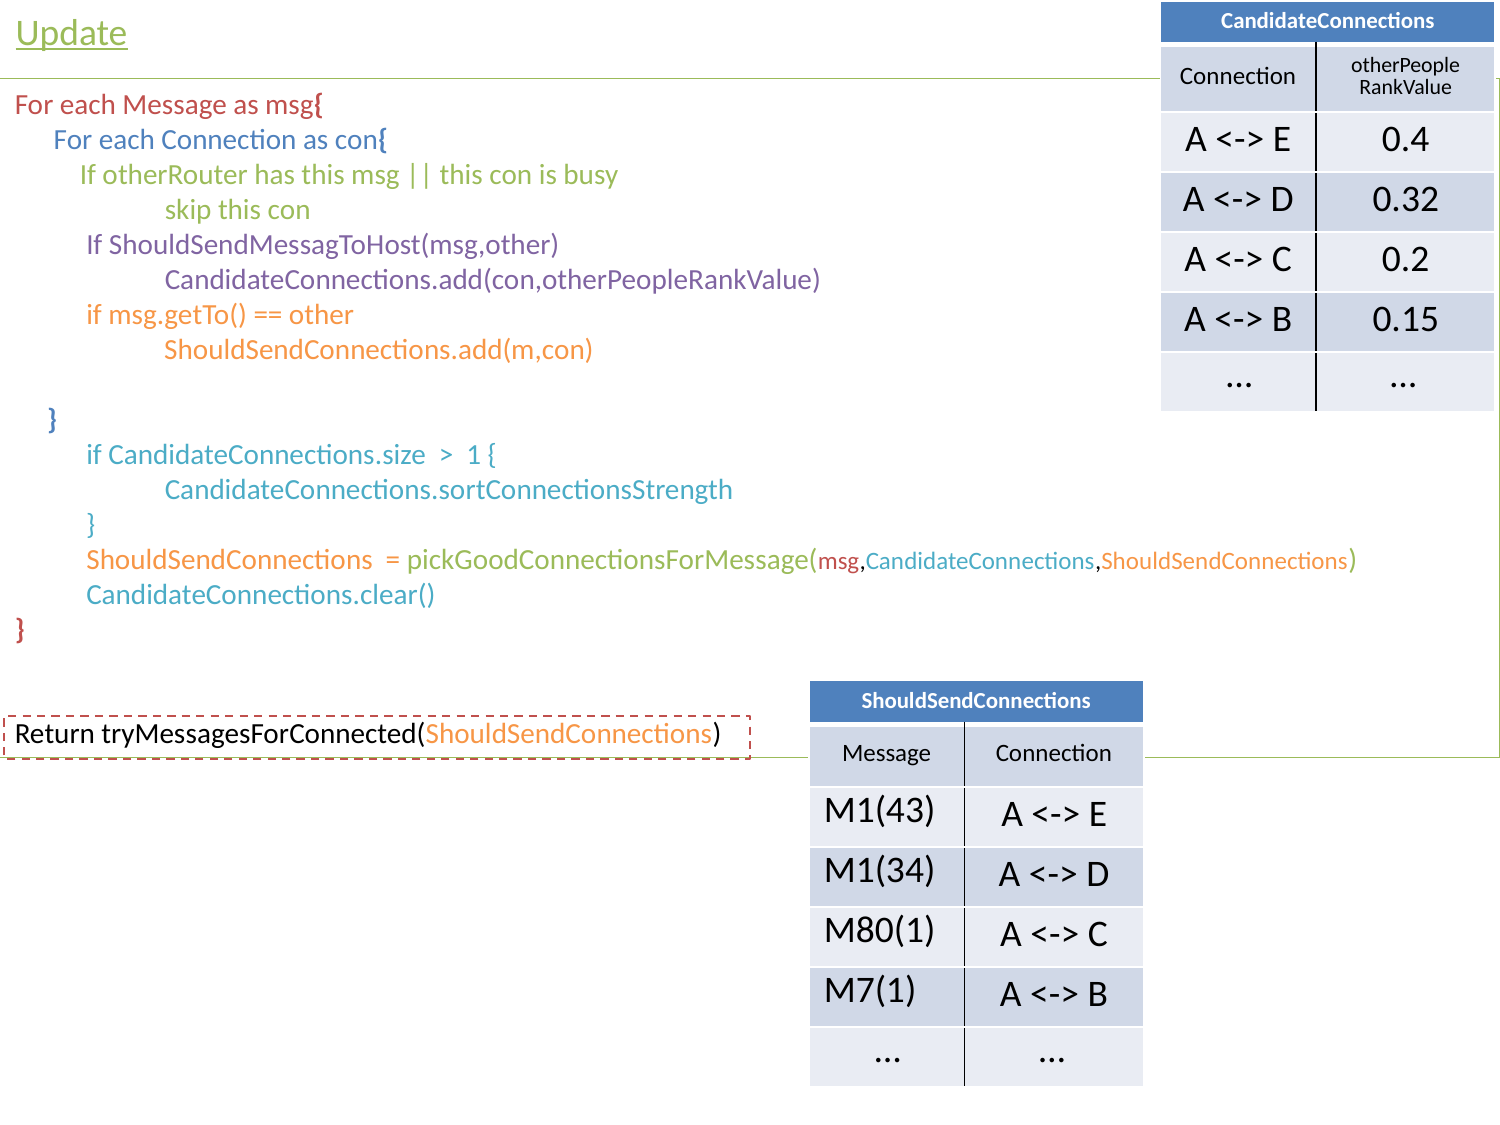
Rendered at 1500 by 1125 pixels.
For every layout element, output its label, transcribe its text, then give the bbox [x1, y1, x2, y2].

table_cell A <-> C [1161, 233, 1315, 291]
table_cell 0.32 [1317, 173, 1494, 231]
table_cell … [1317, 353, 1494, 411]
table_cell M1(43) [810, 788, 964, 846]
table_cell Message [810, 727, 964, 786]
table_cell A <-> D [965, 848, 1143, 906]
table_cell M80(1) [810, 908, 964, 966]
table_cell 0.15 [1317, 293, 1494, 351]
table_cell A <-> C [965, 908, 1143, 966]
table_cell … [810, 1028, 964, 1086]
table_cell otherPeople RankValue [1317, 47, 1494, 111]
table_cell Connection [1161, 47, 1315, 111]
table_cell A <-> B [965, 968, 1143, 1026]
table_header CandidateConnections [1161, 2, 1494, 42]
table_header ShouldSendConnections [810, 681, 1143, 722]
text_box For each Message as msg{ For each Connection as con{ If otherRouter has this msg || this con is busy skip this con If ShouldSendMessagToHost(msg,other) CandidateConnections.add(con,otherPeopleRankValue) if msg.getTo() == other ShouldSendConnections.add(m,con) } if CandidateConnections.size > 1 { CandidateConnections.sortConnectionsStrength } ShouldSendConnections = pickGoodConnectionsForMessage(msg,CandidateConnections,ShouldSendConnections) CandidateConnections.clear() } Return tryMessagesForConnected(ShouldSendConnections) [0, 78, 1500, 758]
table_cell M1(34) [810, 848, 964, 906]
table_cell A <-> E [965, 788, 1143, 846]
text_box [2, 714, 752, 761]
table_cell Connection [965, 727, 1143, 786]
table_cell 0.4 [1317, 113, 1494, 171]
table_cell … [1161, 353, 1315, 411]
table_cell M7(1) [810, 968, 964, 1026]
table_cell 0.2 [1317, 233, 1494, 291]
table_cell A <-> E [1161, 113, 1315, 171]
table_cell A <-> B [1161, 293, 1315, 351]
table_cell A <-> D [1161, 173, 1315, 231]
text_box Update [0, 0, 143, 61]
table_cell … [965, 1028, 1143, 1086]
